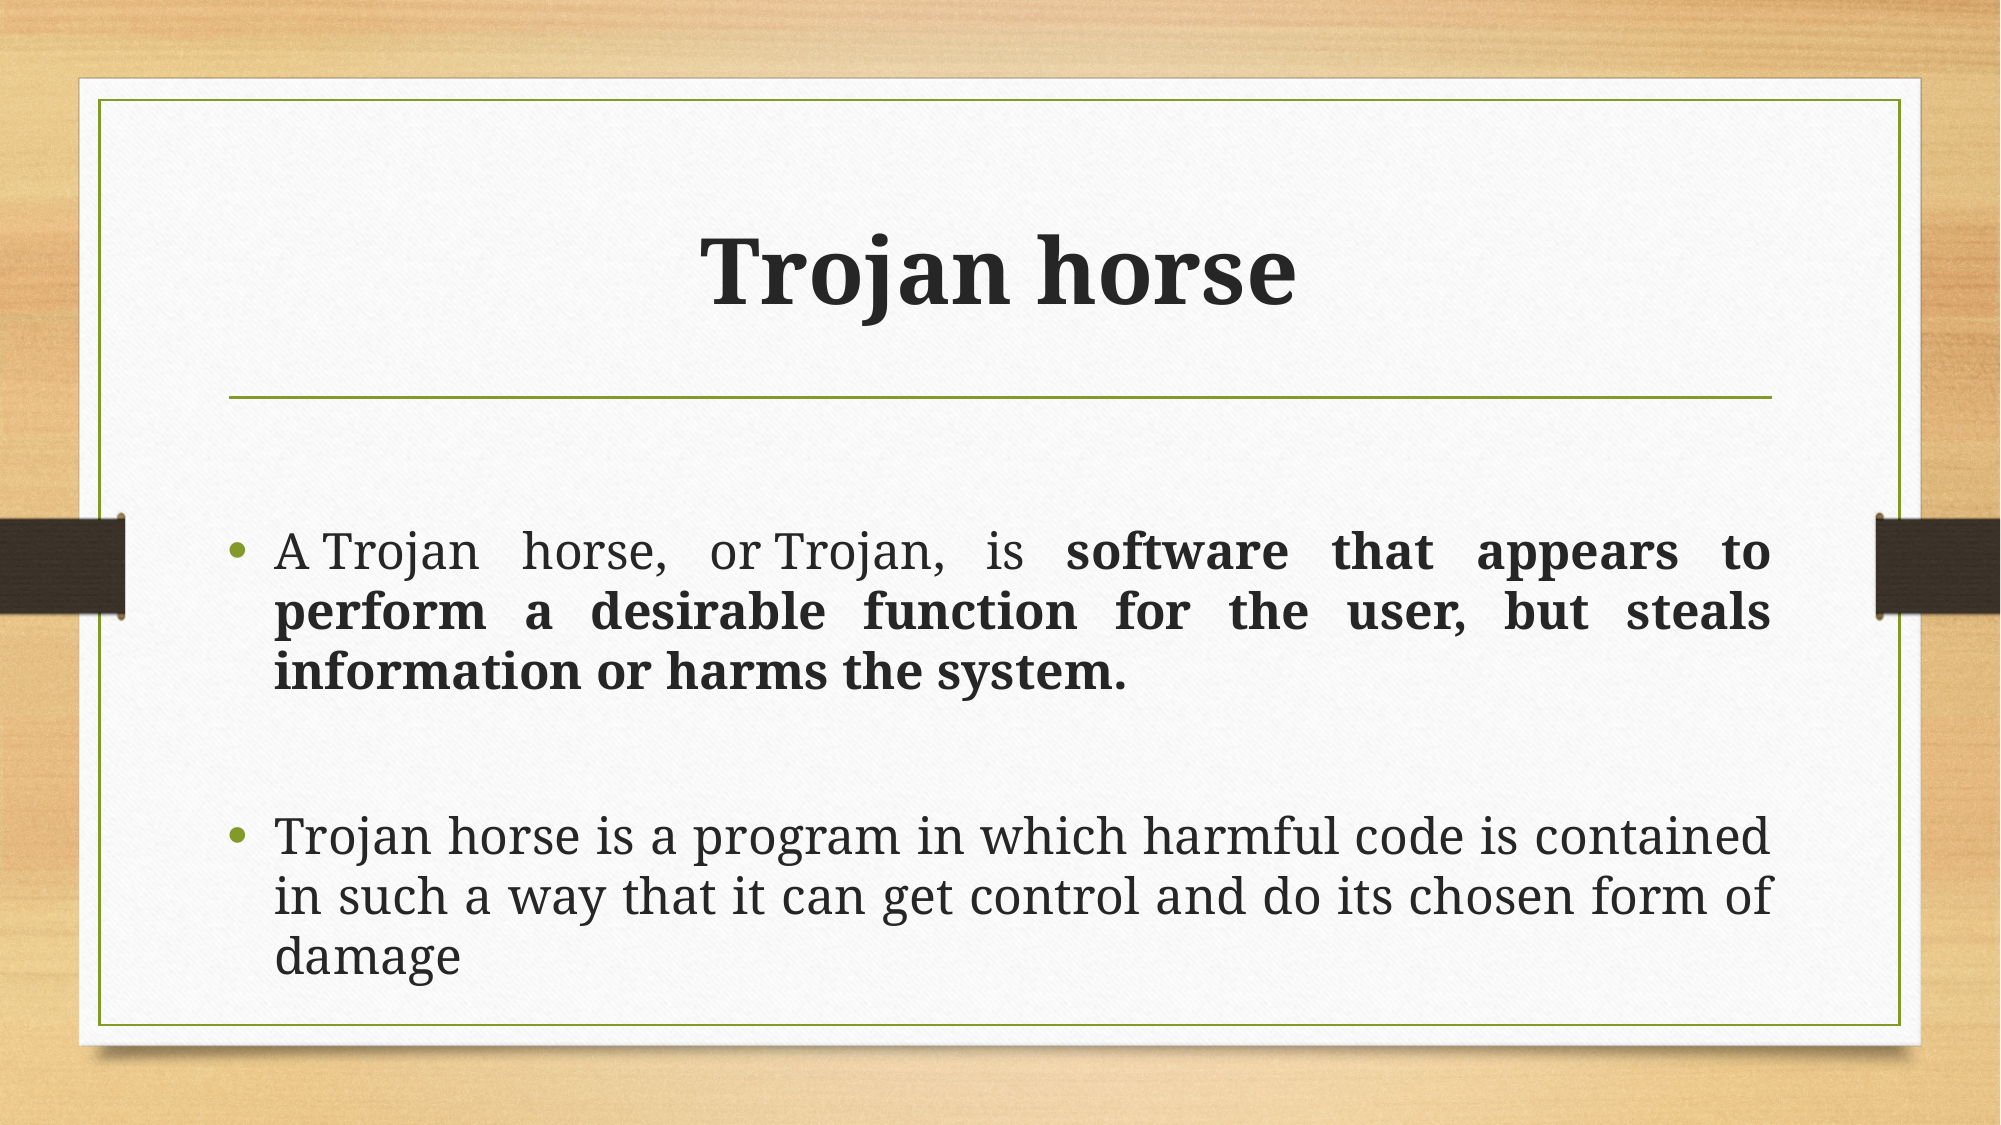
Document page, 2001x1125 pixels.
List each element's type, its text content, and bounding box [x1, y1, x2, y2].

picture [0, 0, 2001, 1125]
title Trojan horse [212, 161, 1788, 375]
list A Trojan horse, or Trojan, is software that appears to perform a desirable function for the user, but steals information or harms the system. Trojan horse is a program in which harmful code is contained in such a way that it can get control and do its chosen form of damage [212, 419, 1788, 964]
